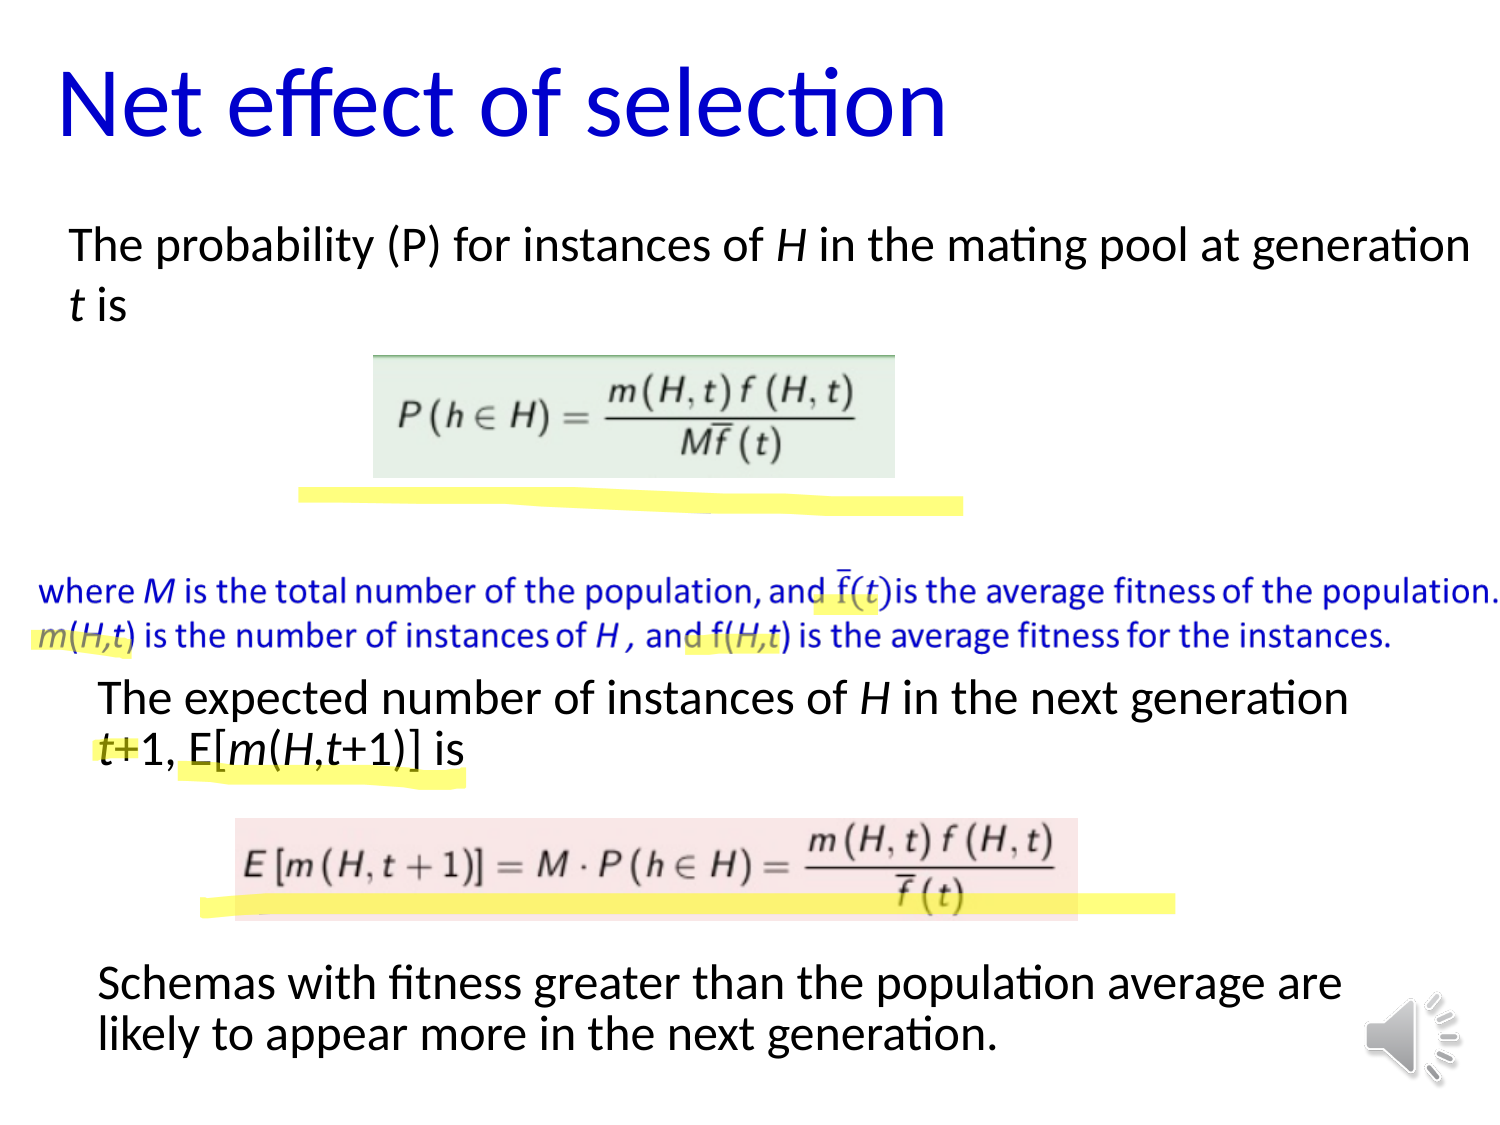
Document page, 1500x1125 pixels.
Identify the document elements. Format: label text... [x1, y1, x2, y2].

picture [1364, 989, 1465, 1090]
text_box The probability (P) for instances of H in the mating pool at generation t is [53, 204, 1490, 340]
title Net effect of selection [41, 12, 1368, 197]
picture [373, 355, 895, 479]
list The expected number of instances of H in the next generation t+1, E[m(H,t+1)] is Schemas with fitness greater than the population average are likely to appear more in the next generation. [67, 666, 1391, 1125]
text_box [1190, 558, 1500, 666]
picture [31, 487, 1187, 941]
